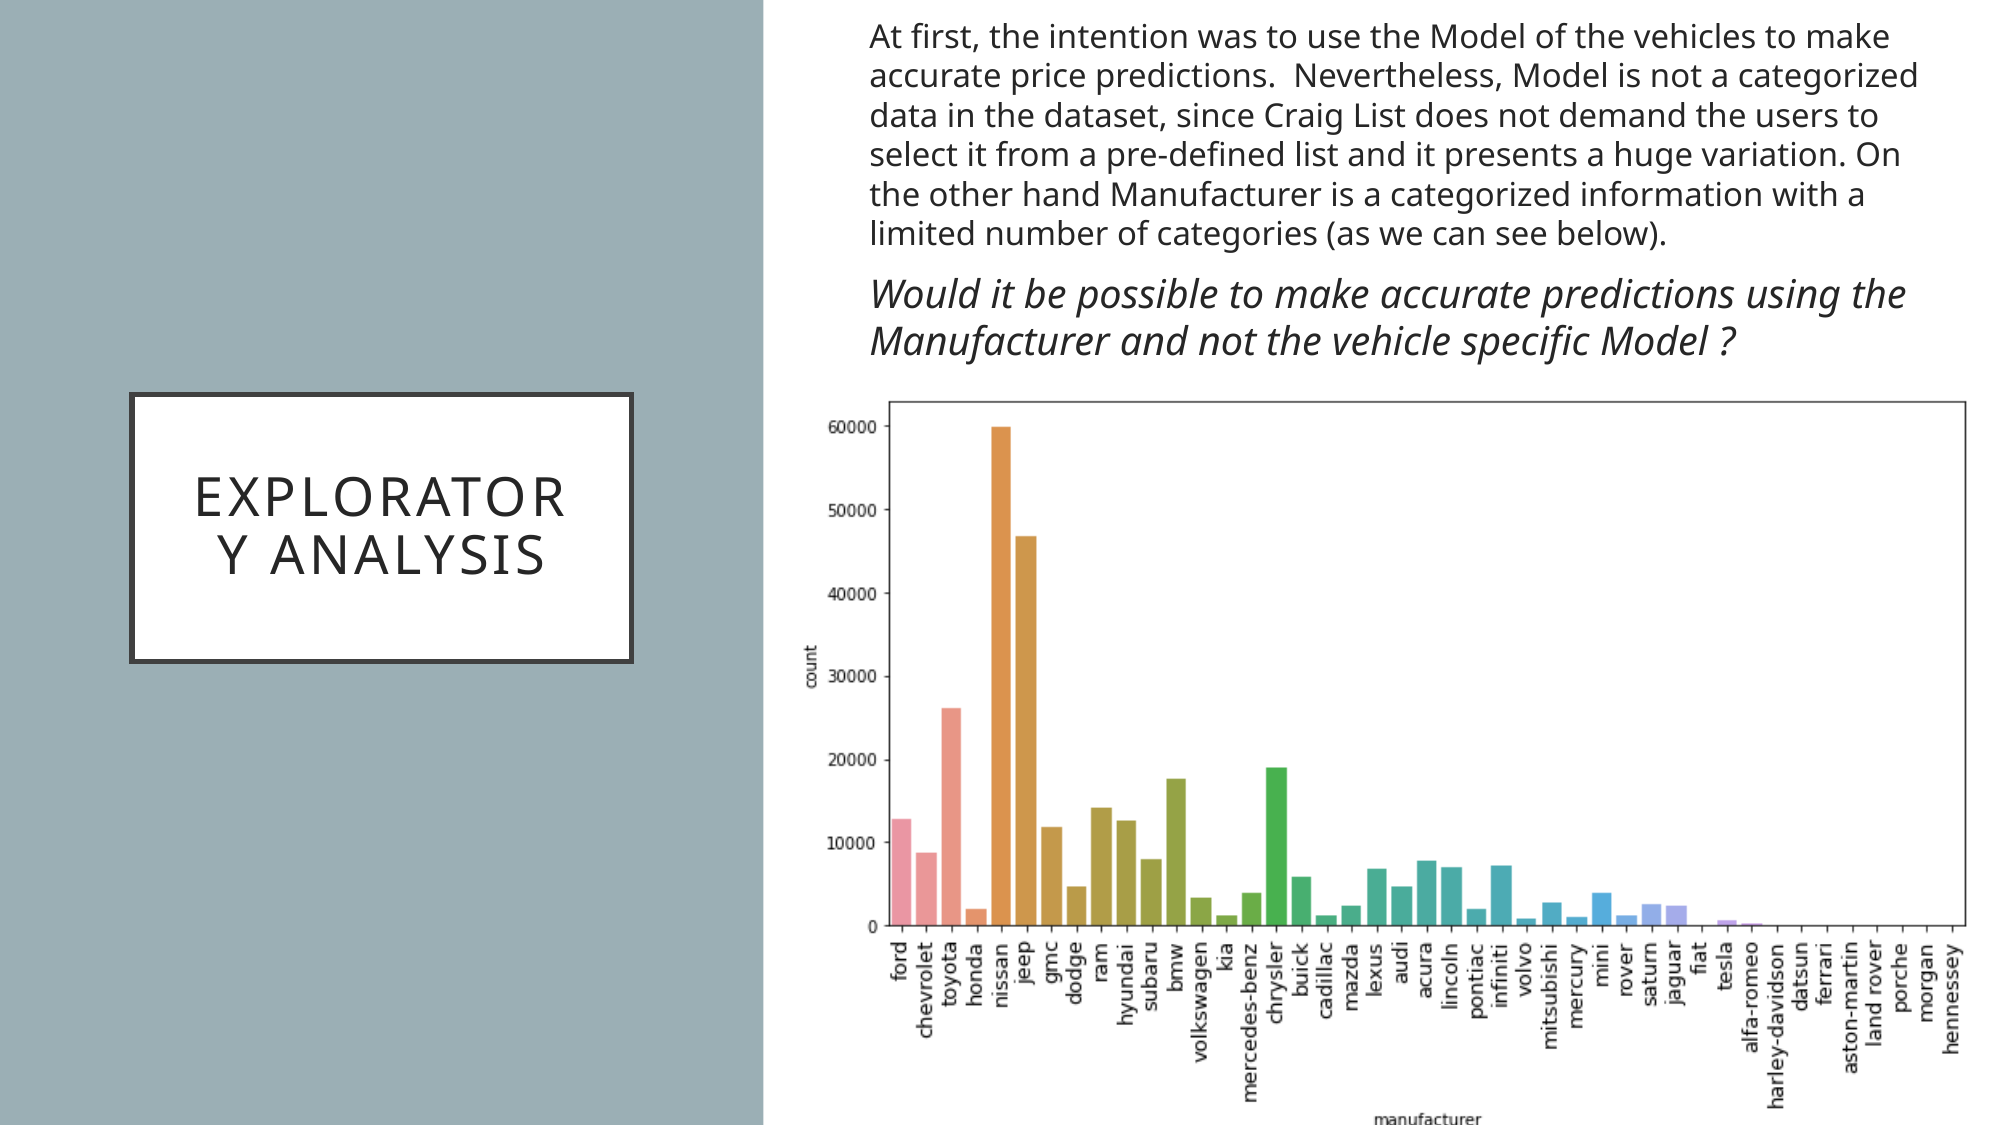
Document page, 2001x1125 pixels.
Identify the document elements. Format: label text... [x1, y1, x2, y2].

picture [791, 395, 1973, 1125]
text_box [764, 0, 2000, 1125]
list At first, the intention was to use the Model of the vehicles to make accurate price predictions. Nevertheless, Model is not a categorized data in the dataset, since Craig List does not demand the users to select it from a pre-defined list and it presents a huge variation. On the other hand Manufacturer is a categorized information with a limited number of categories (as we can see below). Would it be possible to make accurate predictions using the Manufacturer and not the vehicle specific Model ? [854, 0, 1945, 379]
text_box [0, 0, 764, 1125]
title Exploratory Analysis [129, 392, 634, 664]
